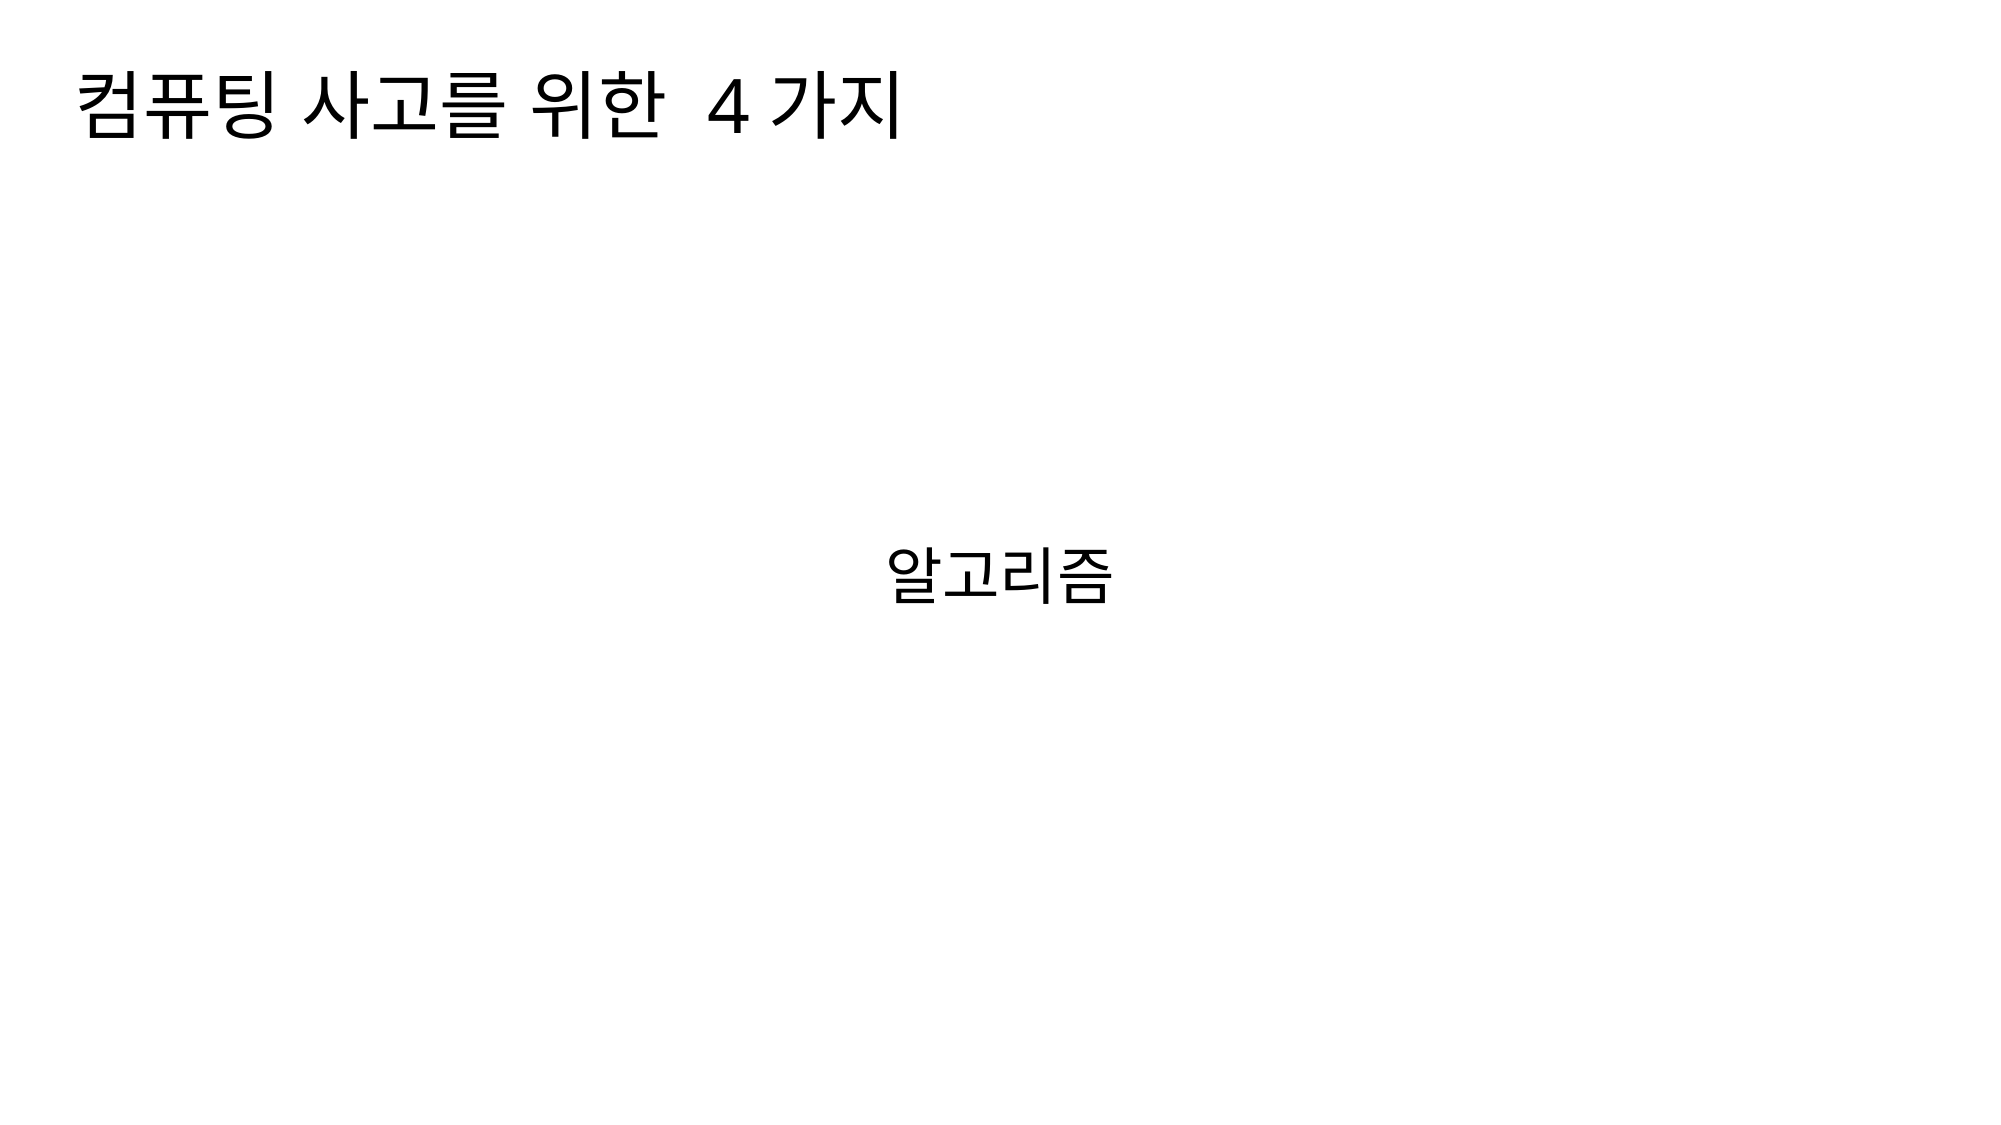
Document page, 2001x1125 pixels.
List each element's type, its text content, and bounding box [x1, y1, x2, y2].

text_box 컴퓨팅 사고를 위한 4가지 [59, 50, 921, 156]
text_box 알고리즘 [392, 529, 1608, 620]
